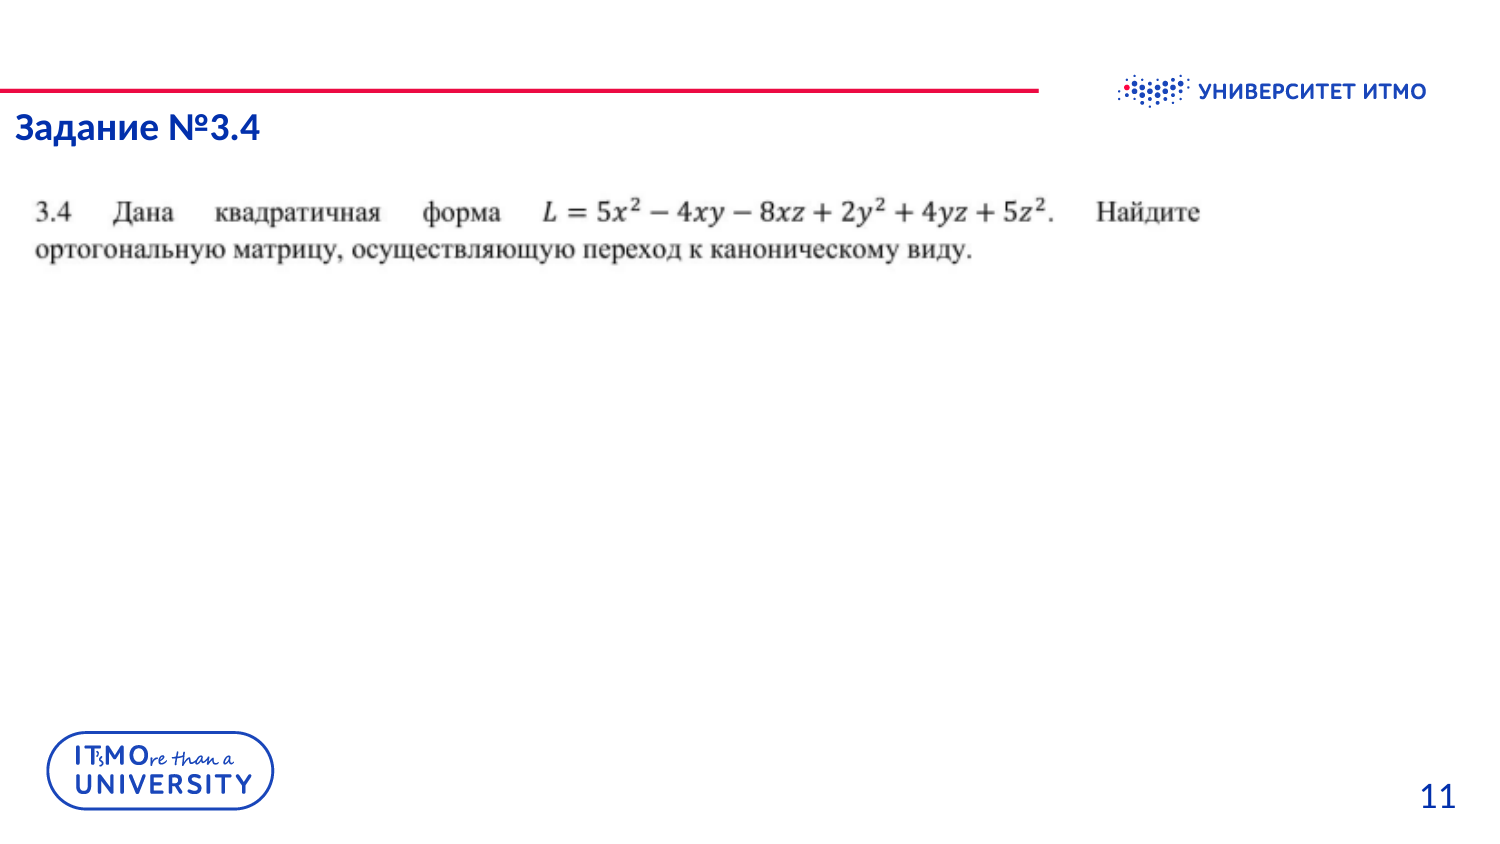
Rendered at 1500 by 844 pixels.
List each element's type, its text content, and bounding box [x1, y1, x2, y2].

text_box 11 [1337, 763, 1472, 824]
title Задание №3.4 [0, 52, 470, 156]
picture [0, 0, 1500, 844]
